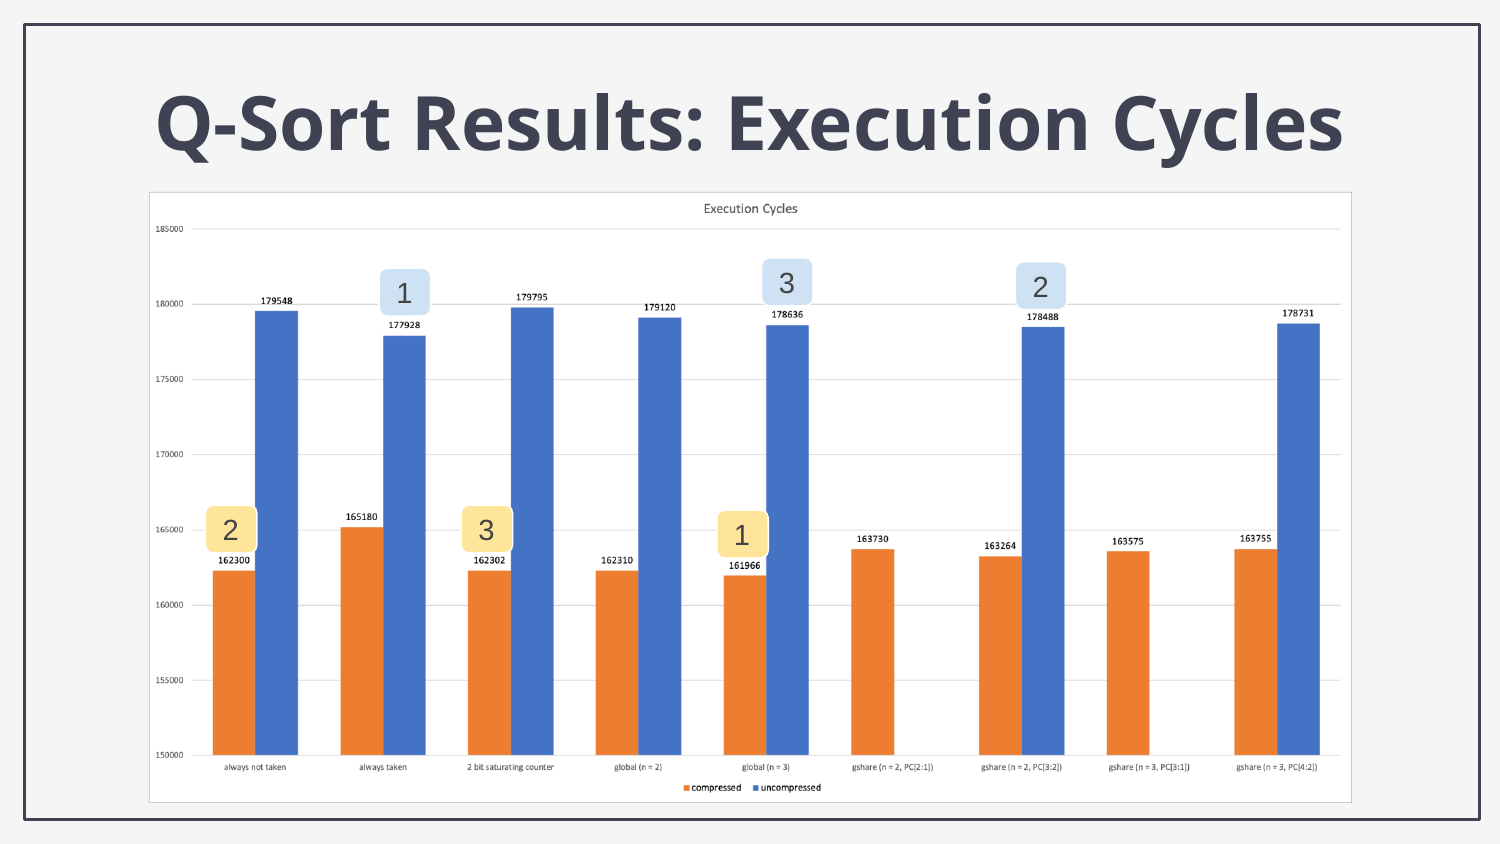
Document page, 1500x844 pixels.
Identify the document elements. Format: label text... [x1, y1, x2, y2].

title Q-Sort Results: Execution Cycles [118, 60, 1382, 155]
picture [148, 191, 1352, 804]
